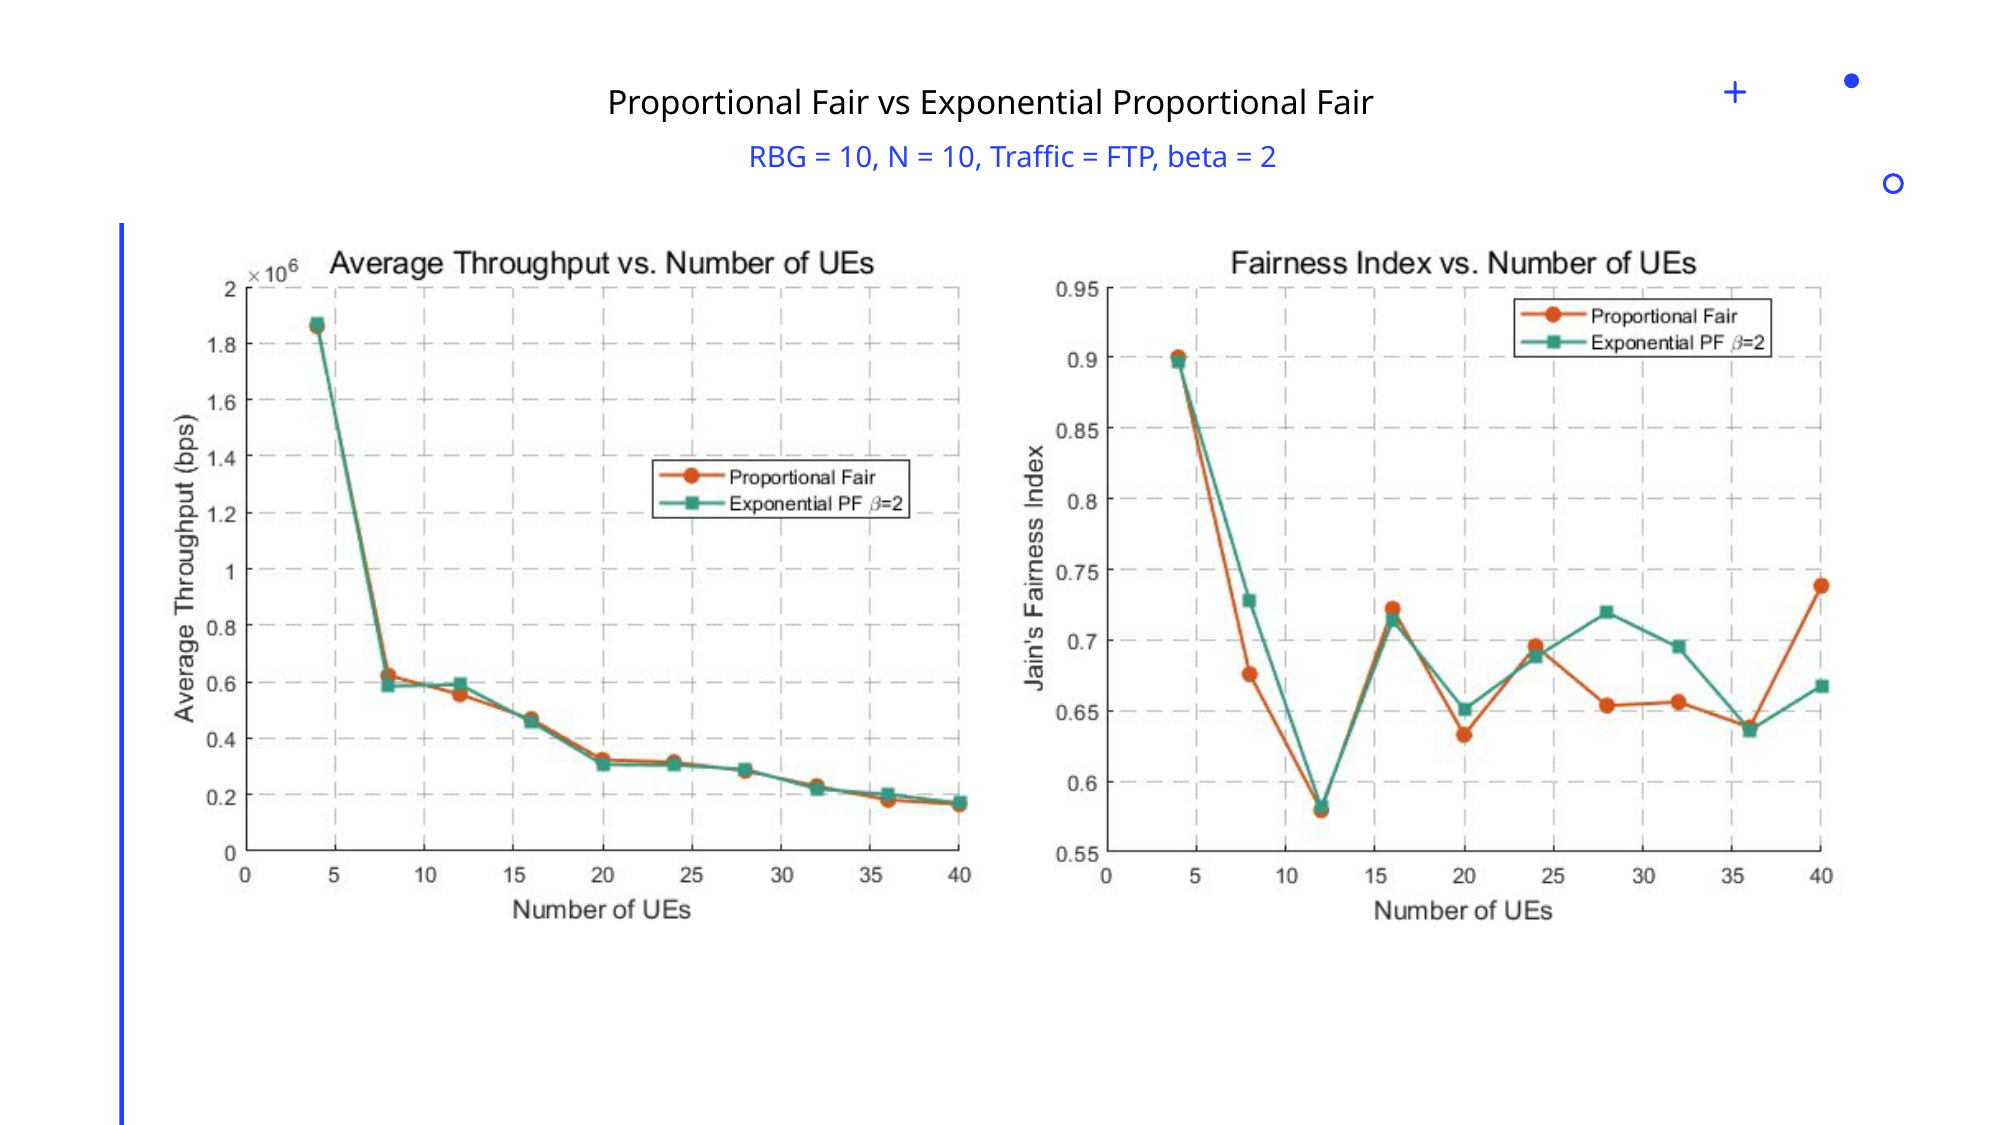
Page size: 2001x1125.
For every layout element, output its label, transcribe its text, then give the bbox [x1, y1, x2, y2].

text_box Proportional Fair vs Exponential Proportional Fair [592, 73, 1417, 129]
text_box RBG = 10, N = 10, Traffic = FTP, beta = 2 [675, 130, 1300, 181]
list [987, 236, 1909, 928]
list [126, 236, 987, 927]
